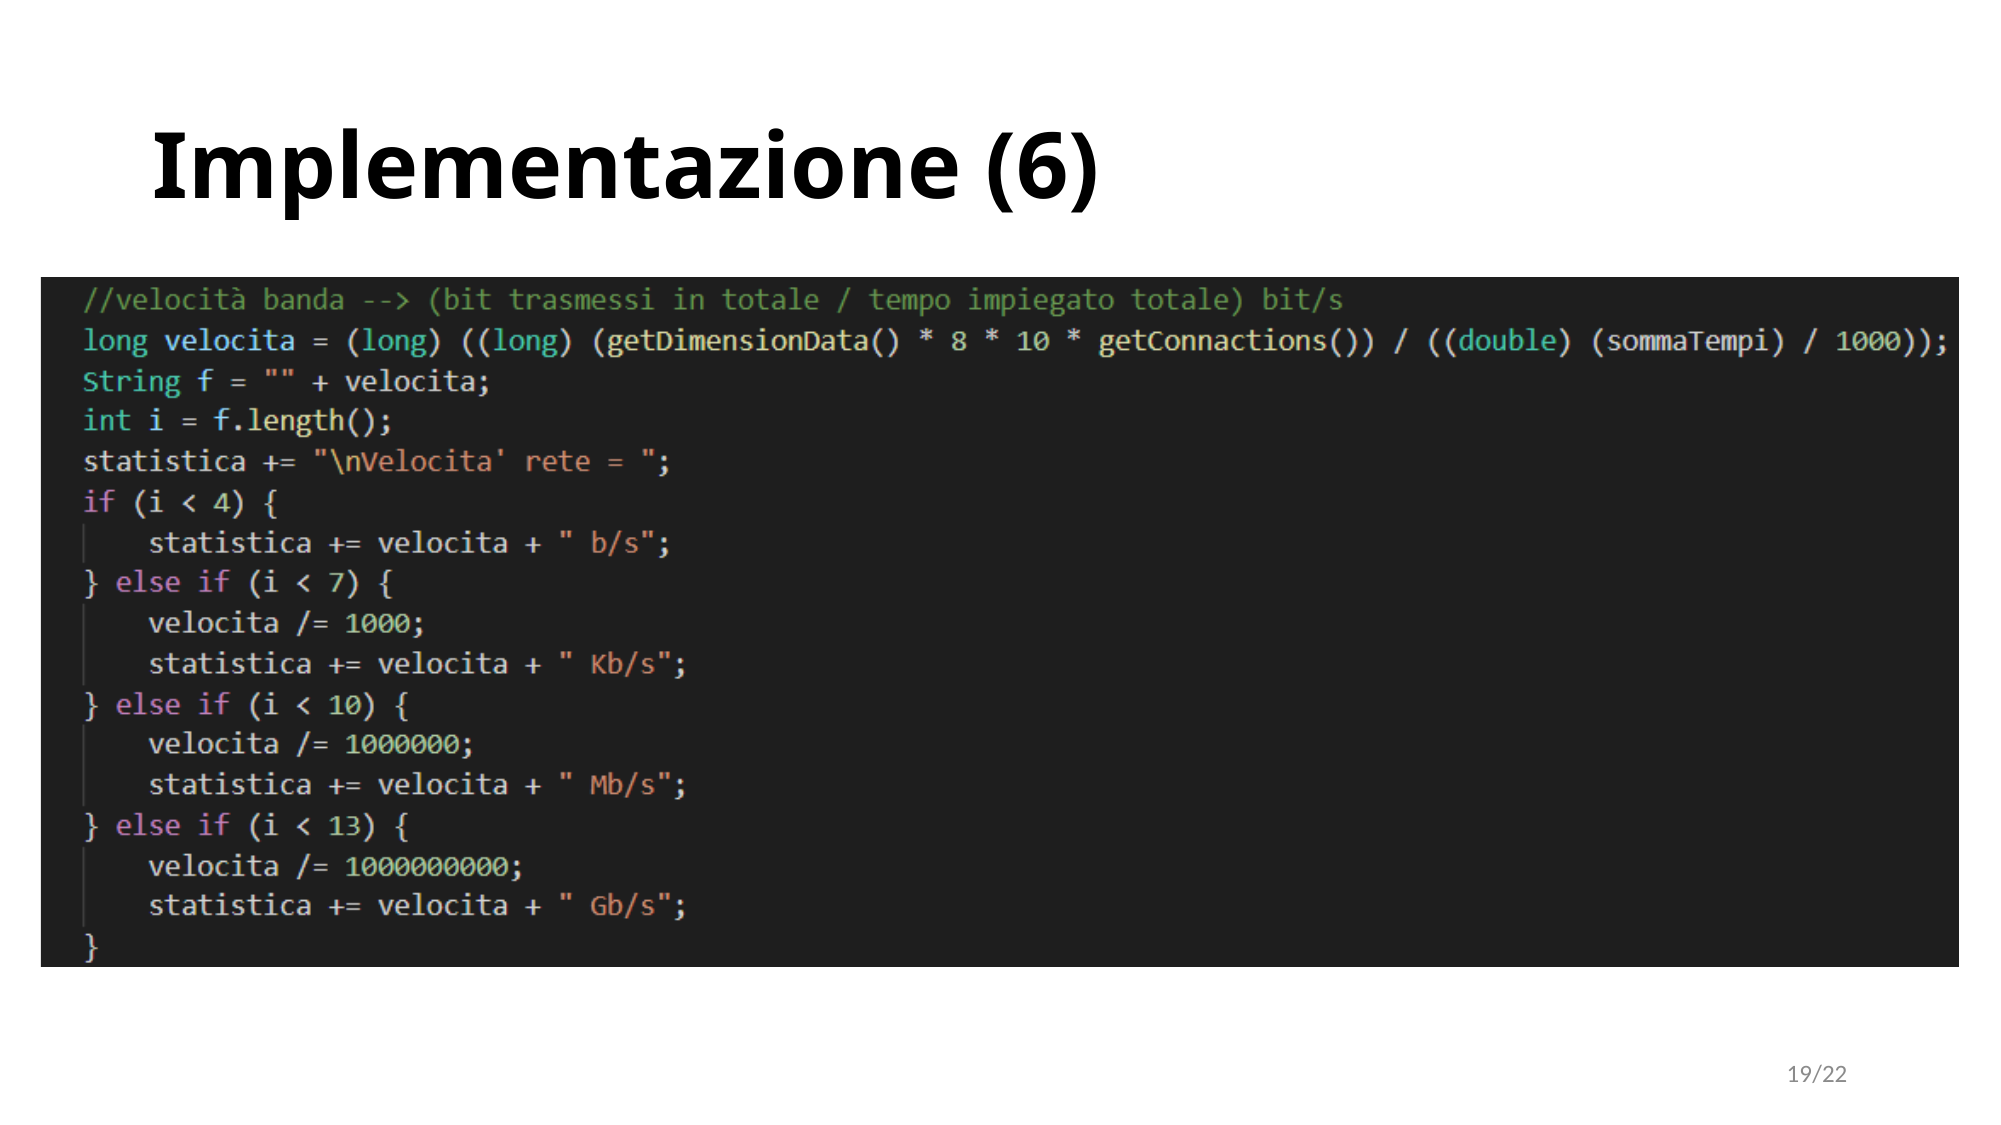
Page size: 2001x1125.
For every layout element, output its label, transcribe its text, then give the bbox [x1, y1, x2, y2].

picture [40, 277, 1959, 967]
title Implementazione (6) [137, 59, 1863, 277]
slide_number 19/22 [1412, 1042, 1863, 1103]
